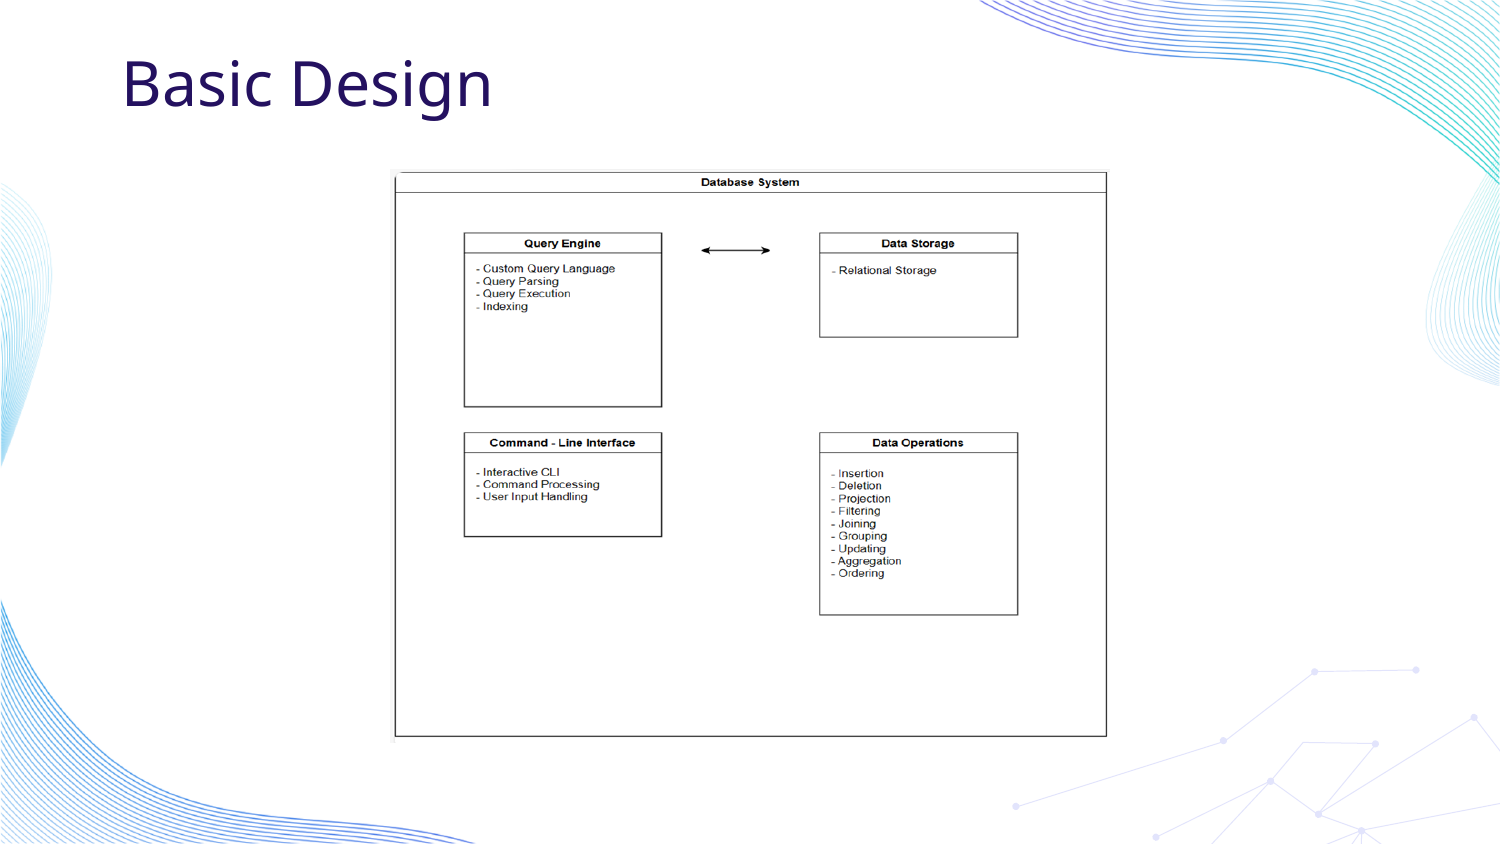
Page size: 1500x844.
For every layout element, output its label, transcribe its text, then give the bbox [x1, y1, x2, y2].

picture [1, 1, 1499, 843]
text_box Basic Design [106, 29, 672, 135]
